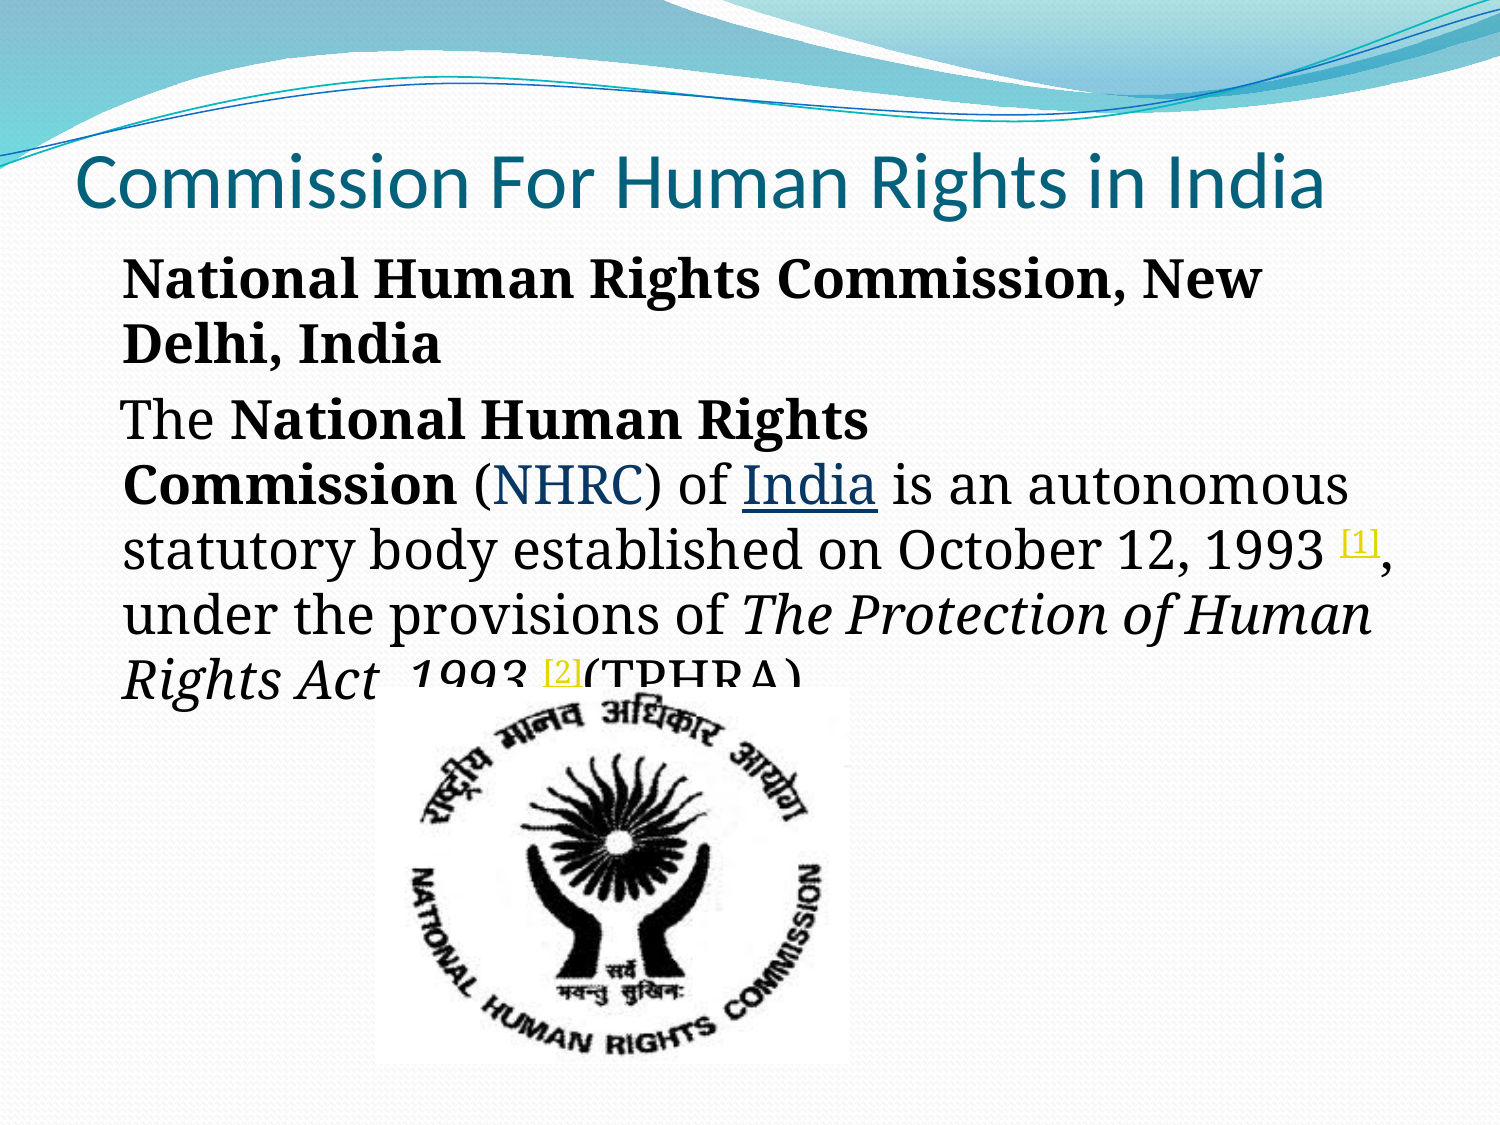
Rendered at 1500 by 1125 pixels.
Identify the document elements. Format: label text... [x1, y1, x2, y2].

title Commission For Human Rights in India [75, 37, 1425, 225]
list National Human Rights Commission, New Delhi, India The National Human Rights Commission (NHRC) of India is an autonomous statutory body established on October 12, 1993 [1], under the provisions of The Protection of Human Rights Act, 1993 [2](TPHRA). [62, 237, 1425, 983]
picture [374, 687, 851, 1065]
